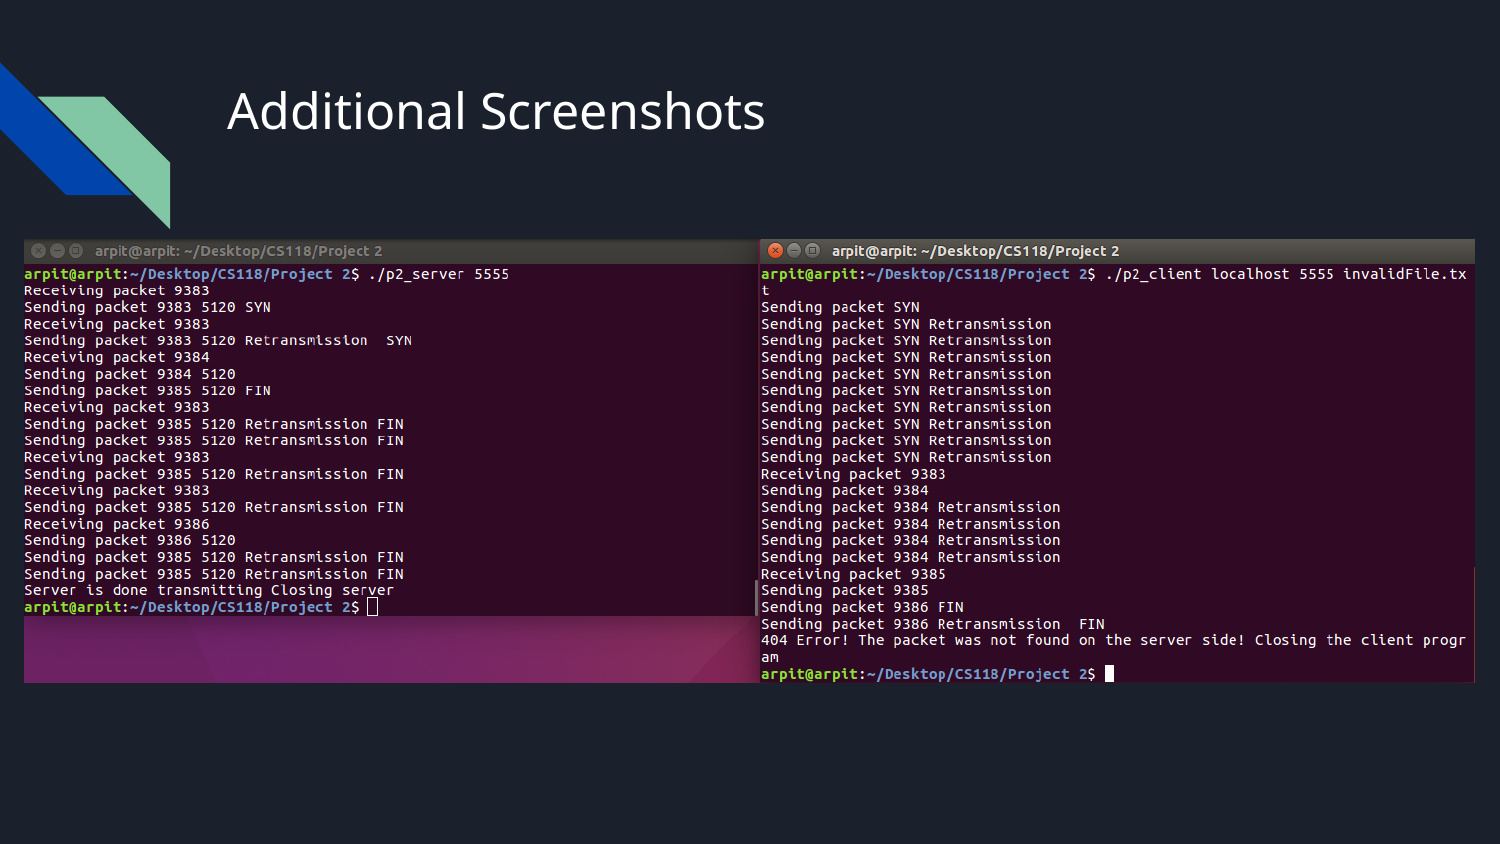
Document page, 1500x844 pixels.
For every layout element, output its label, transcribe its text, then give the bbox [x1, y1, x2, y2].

title Additional Screenshots [212, 64, 1368, 215]
picture [24, 239, 1476, 684]
